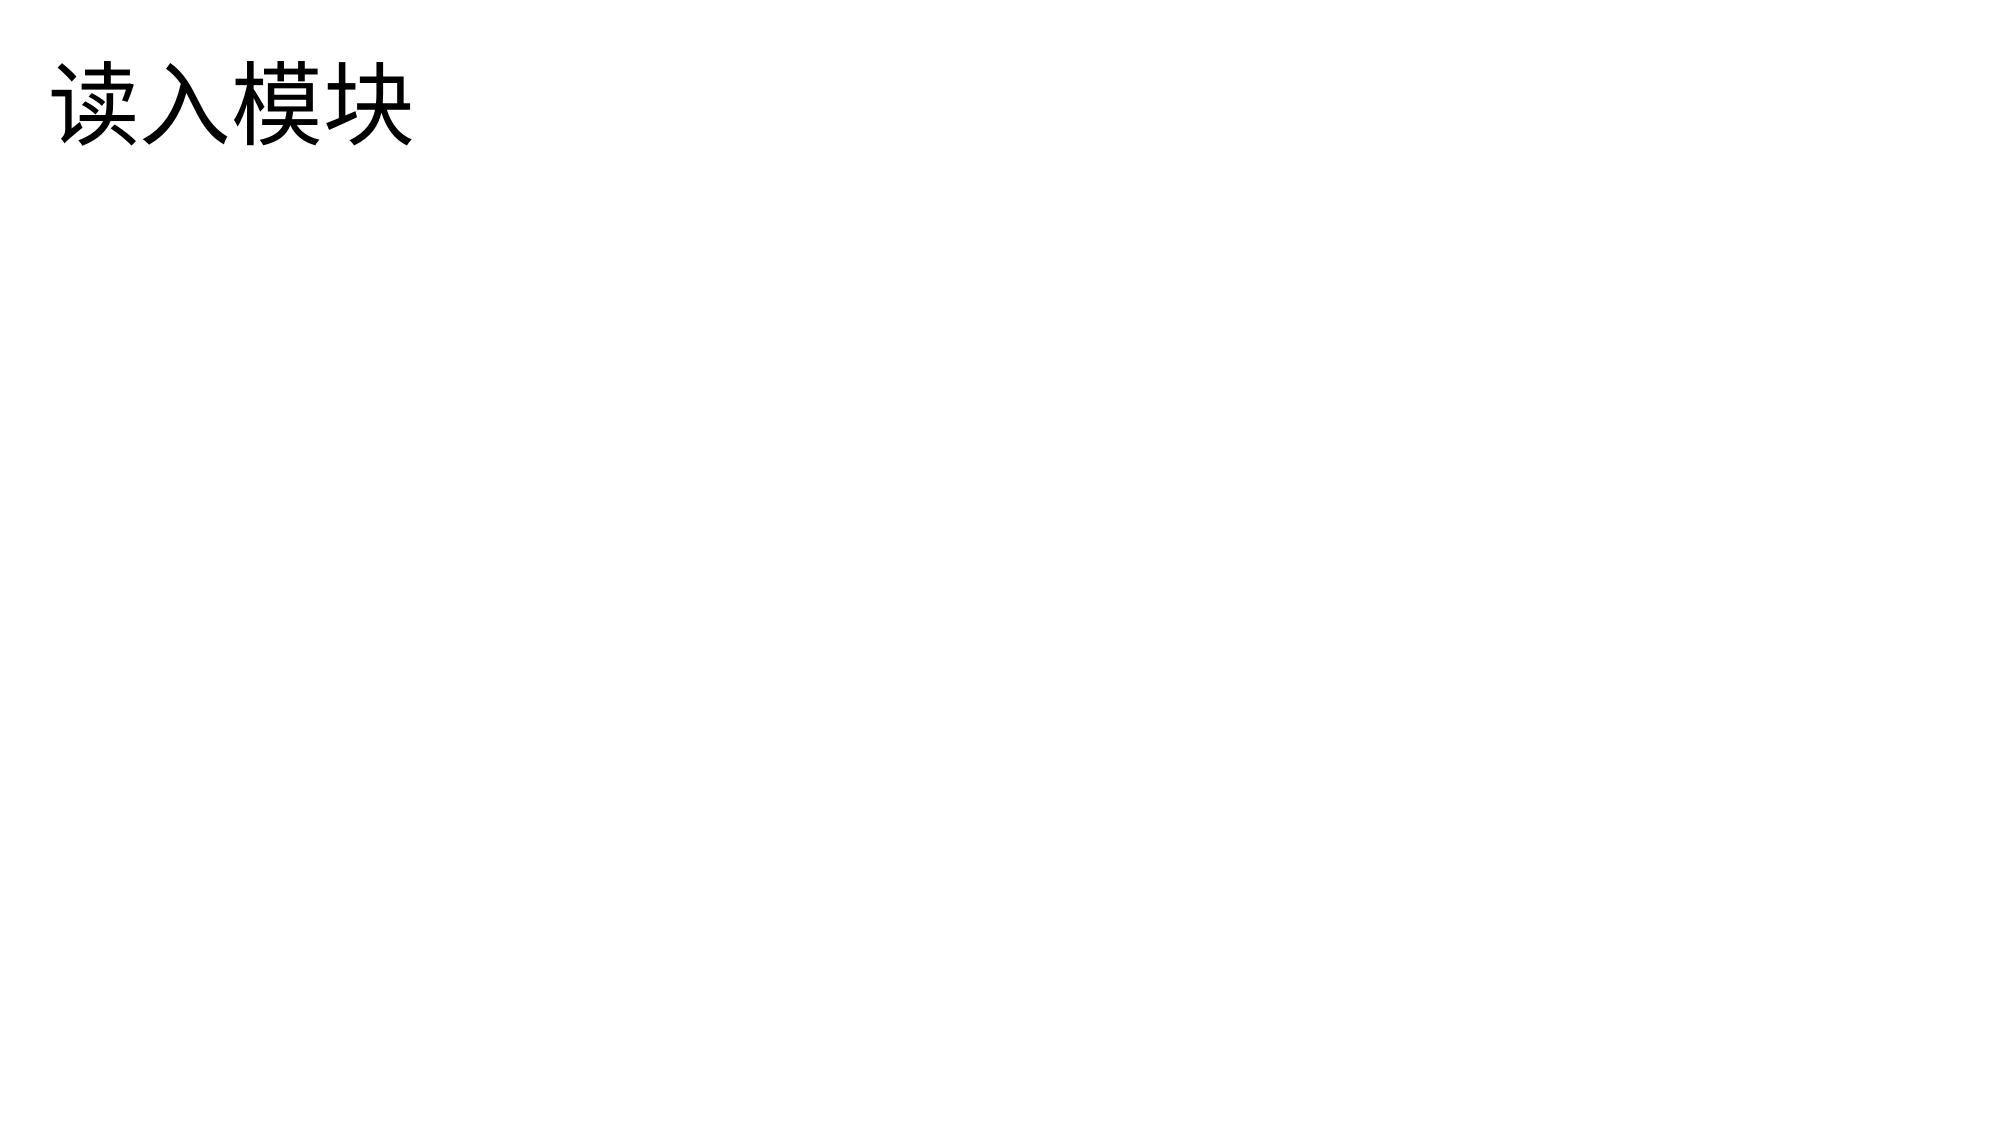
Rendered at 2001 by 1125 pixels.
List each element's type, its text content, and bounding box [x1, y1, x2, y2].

title 读入模块 [33, 0, 1759, 218]
